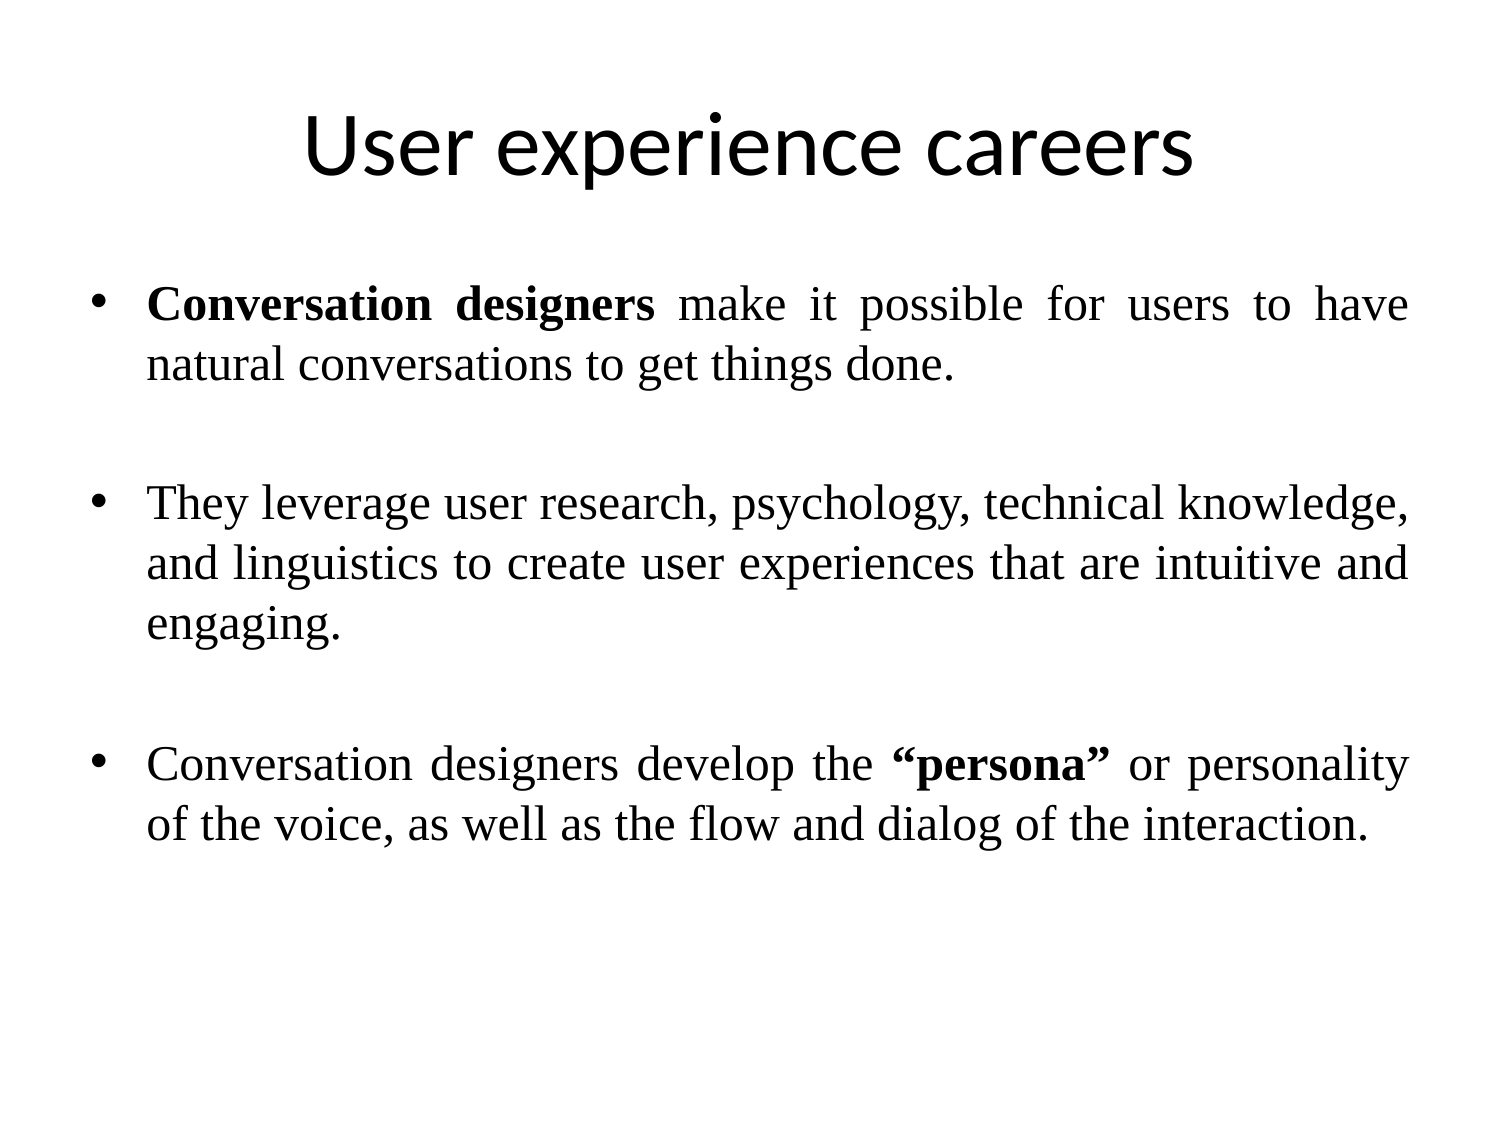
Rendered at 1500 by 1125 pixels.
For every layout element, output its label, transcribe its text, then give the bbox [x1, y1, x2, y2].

title User experience careers [75, 45, 1425, 233]
list Conversation designers make it possible for users to have natural conversations to get things done. They leverage user research, psychology, technical knowledge, and linguistics to create user experiences that are intuitive and engaging. Conversation designers develop the “persona” or personality of the voice, as well as the flow and dialog of the interaction. [75, 262, 1425, 1005]
